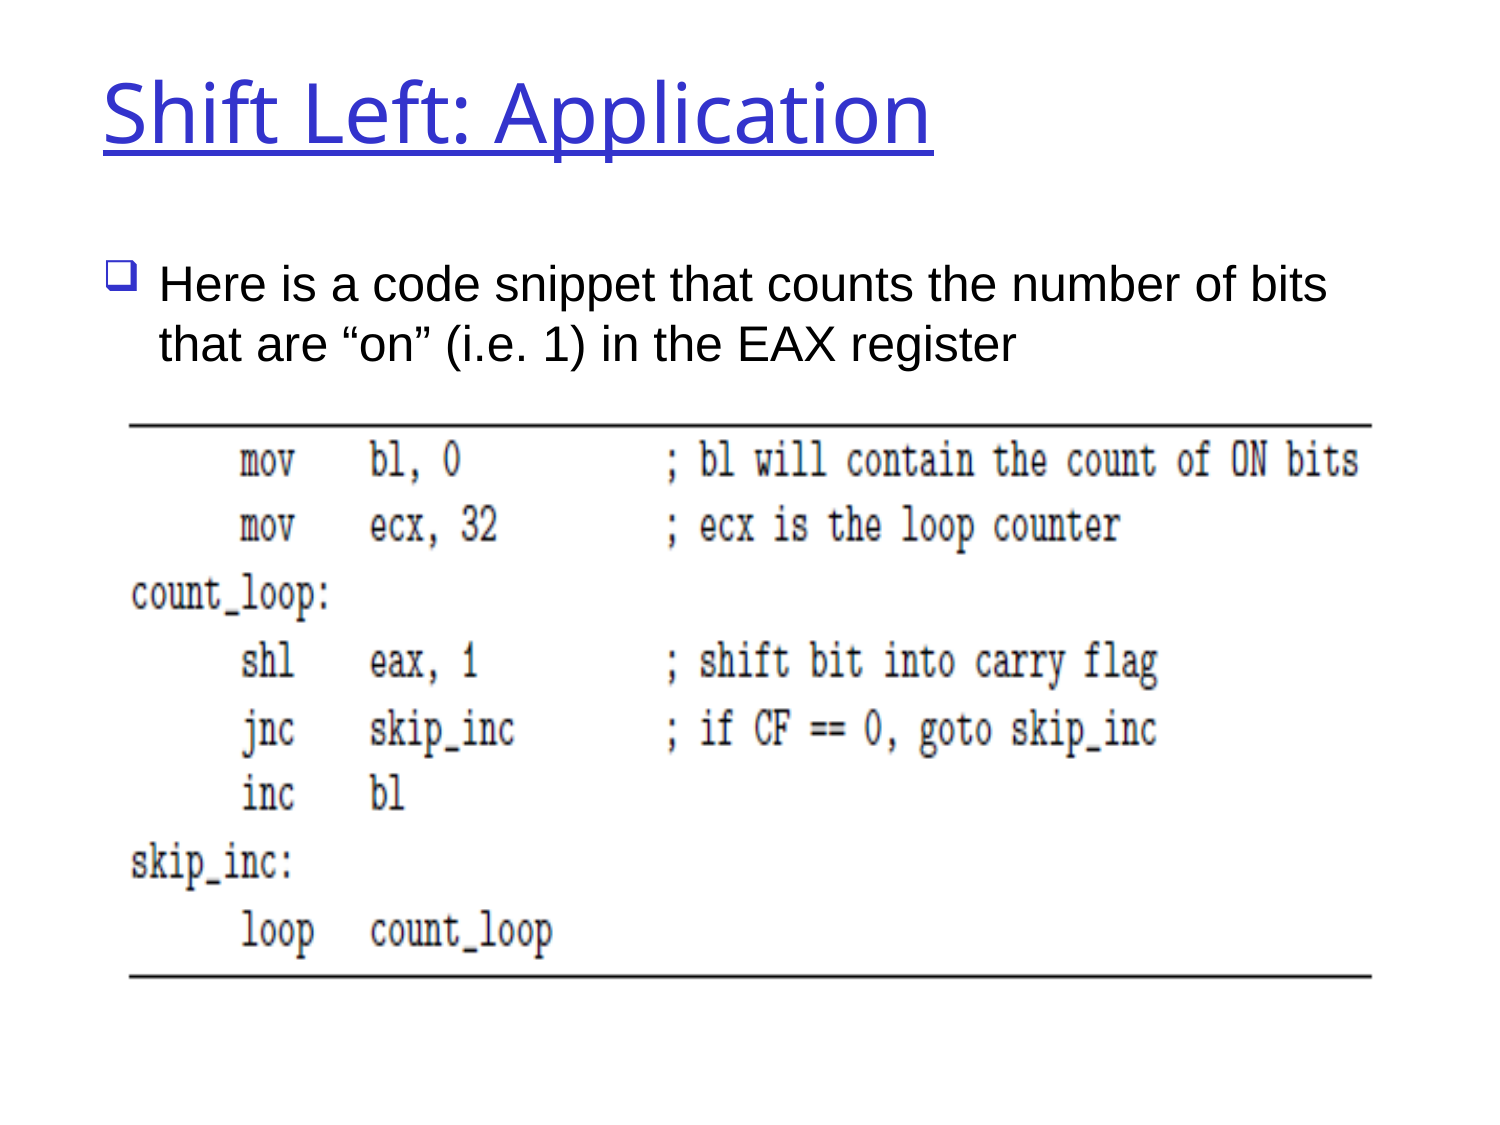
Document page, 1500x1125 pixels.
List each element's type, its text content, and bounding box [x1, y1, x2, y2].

title Shift Left: Application [87, 16, 1363, 204]
picture [117, 396, 1383, 999]
list Here is a code snippet that counts the number of bits that are “on” (i.e. 1) in the EAX register [87, 243, 1363, 1007]
